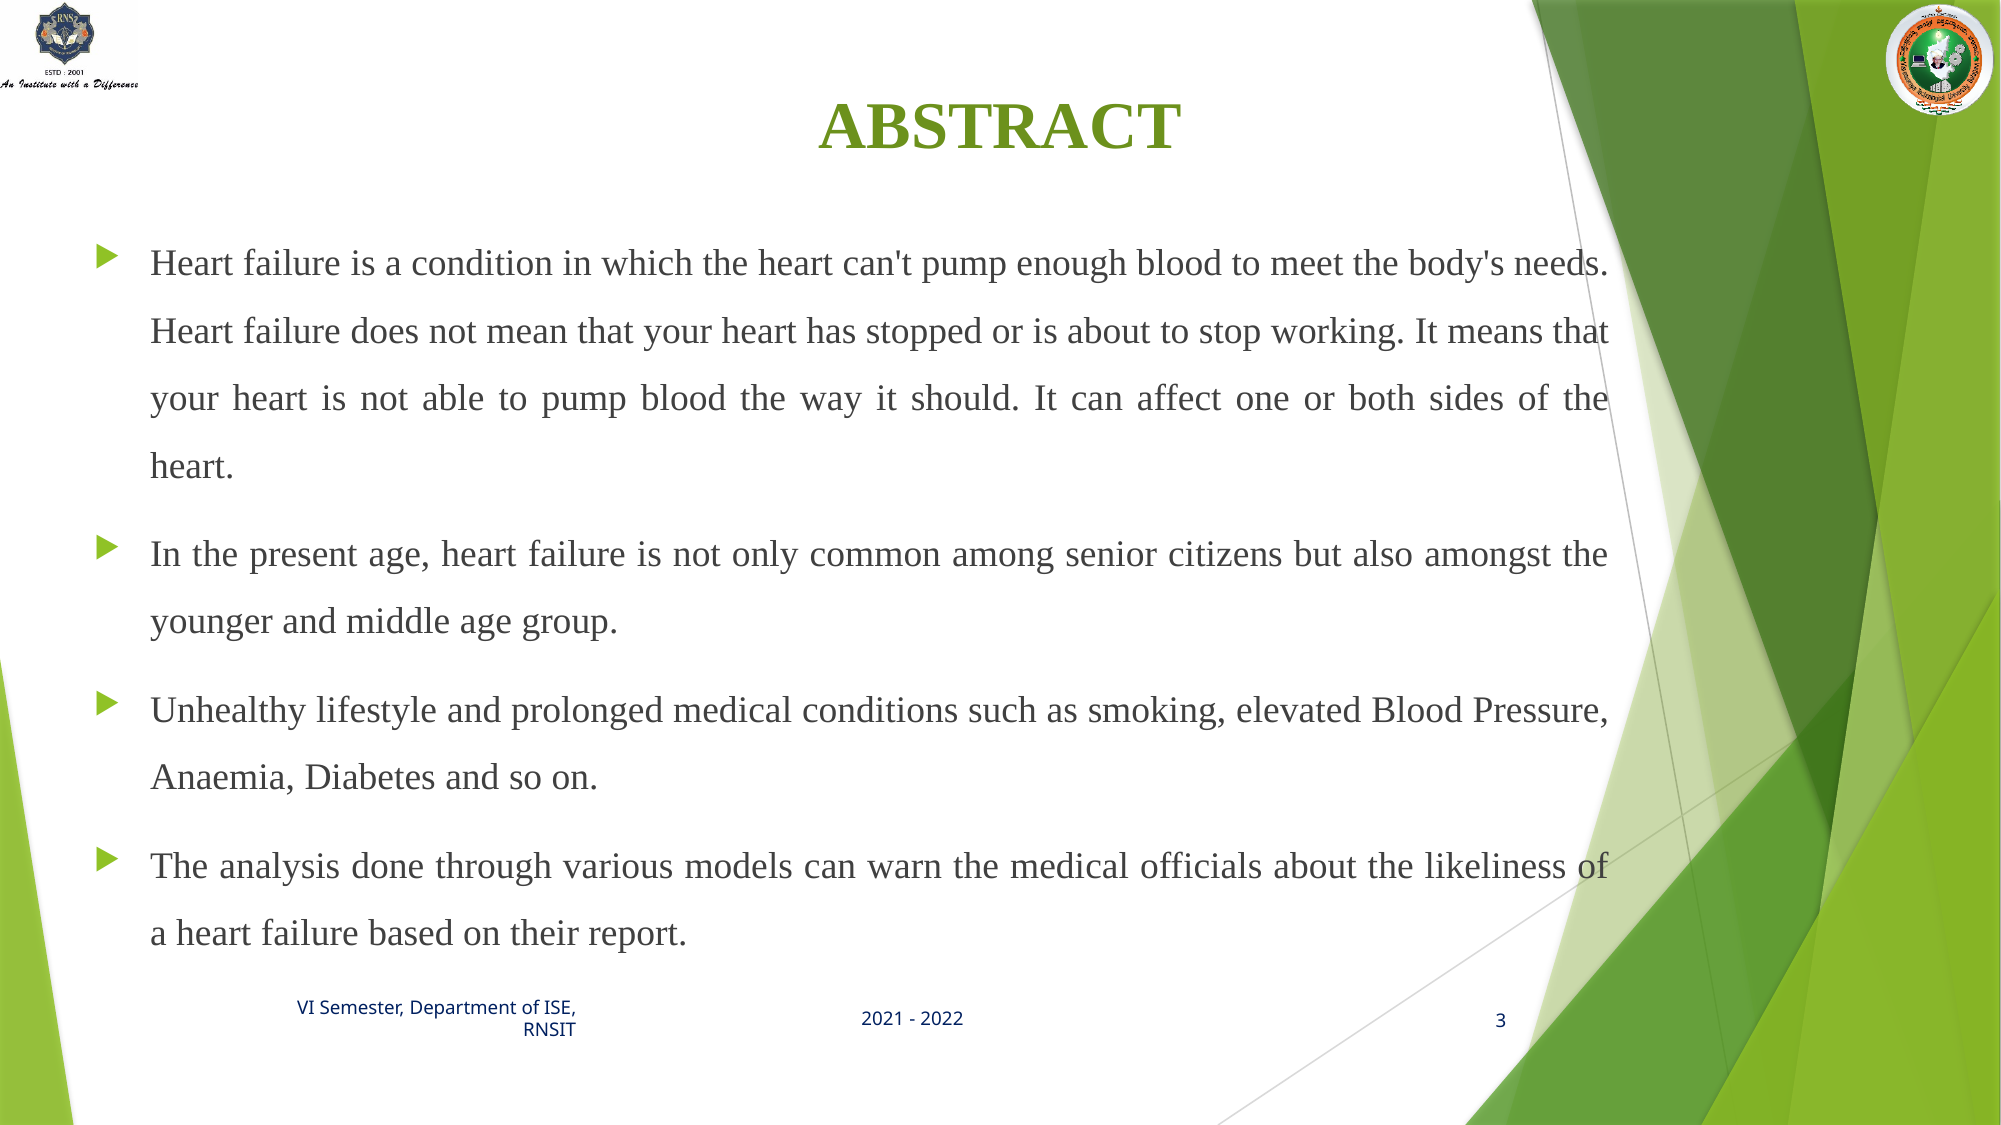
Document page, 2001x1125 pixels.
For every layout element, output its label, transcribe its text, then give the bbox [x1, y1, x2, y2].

title ABSTRACT [387, 74, 1613, 208]
footer 2021 - 2022 [846, 987, 1000, 1048]
picture [1882, 2, 1997, 117]
picture [0, 0, 138, 90]
slide_number 3 [1409, 991, 1522, 1051]
list Heart failure is a condition in which the heart can't pump enough blood to meet the body's needs. Heart failure does not mean that your heart has stopped or is about to stop working. It means that your heart is not able to pump blood the way it should. It can affect one or both sides of the heart. In the present age, heart failure is not only common among senior citizens but also amongst the younger and middle age group. Unhealthy lifestyle and prolonged medical conditions such as smoking, elevated Blood Pressure, Anaemia, Diabetes and so on. The analysis done through various models can warn the medical officials about the likeliness of a heart failure based on their report. [78, 208, 1627, 962]
slide_number VI Semester, Department of ISE, RNSIT [227, 987, 592, 1048]
